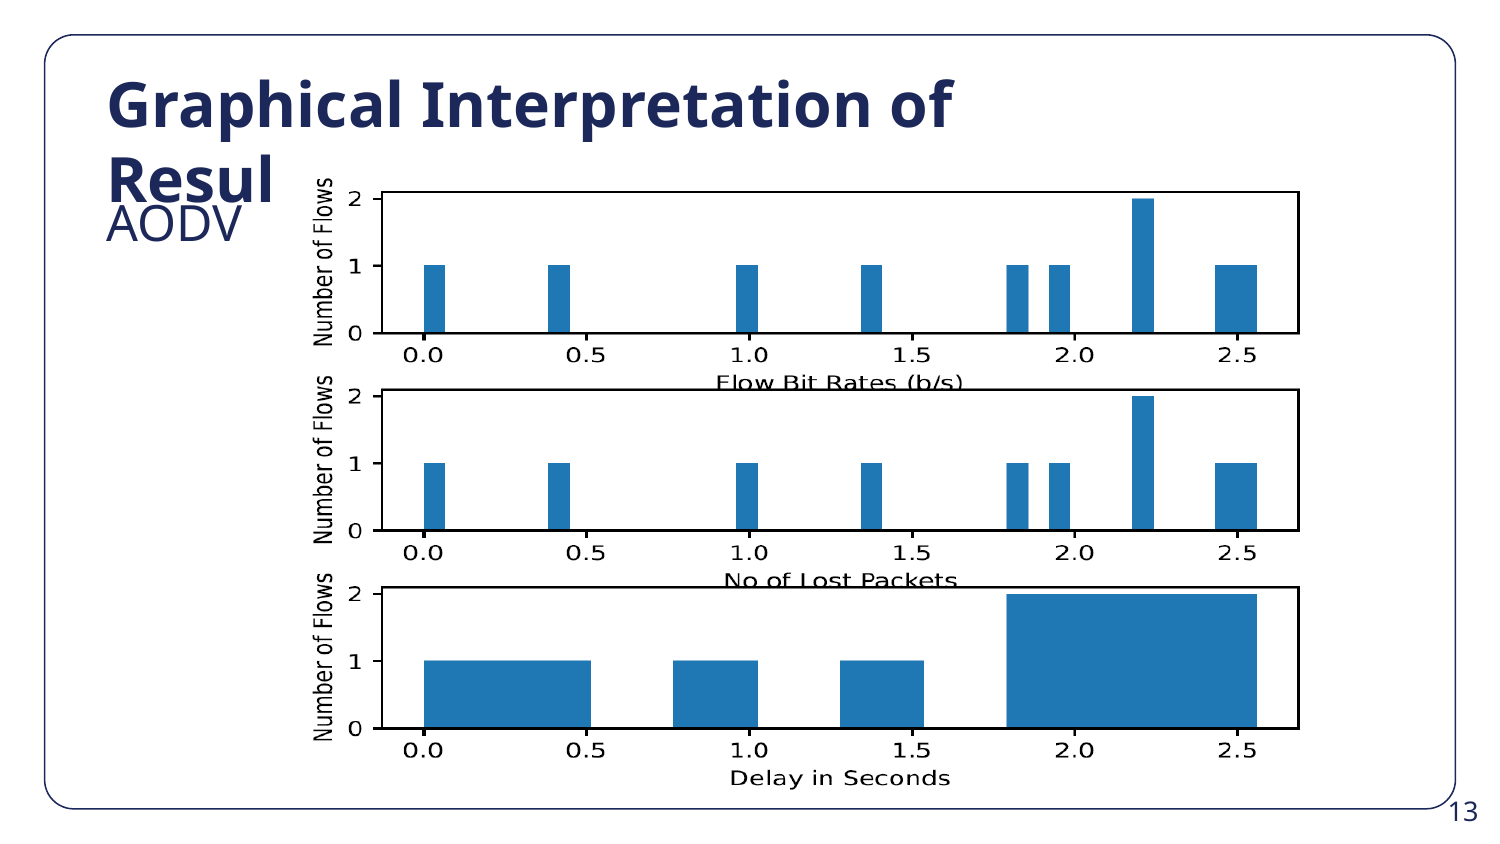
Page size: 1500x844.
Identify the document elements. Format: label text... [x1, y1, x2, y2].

picture [270, 149, 1363, 794]
text_box Graphical Interpretation of Results [91, 49, 1136, 130]
slide_number ‹#› [1403, 779, 1494, 844]
text_box AODV [91, 176, 265, 236]
